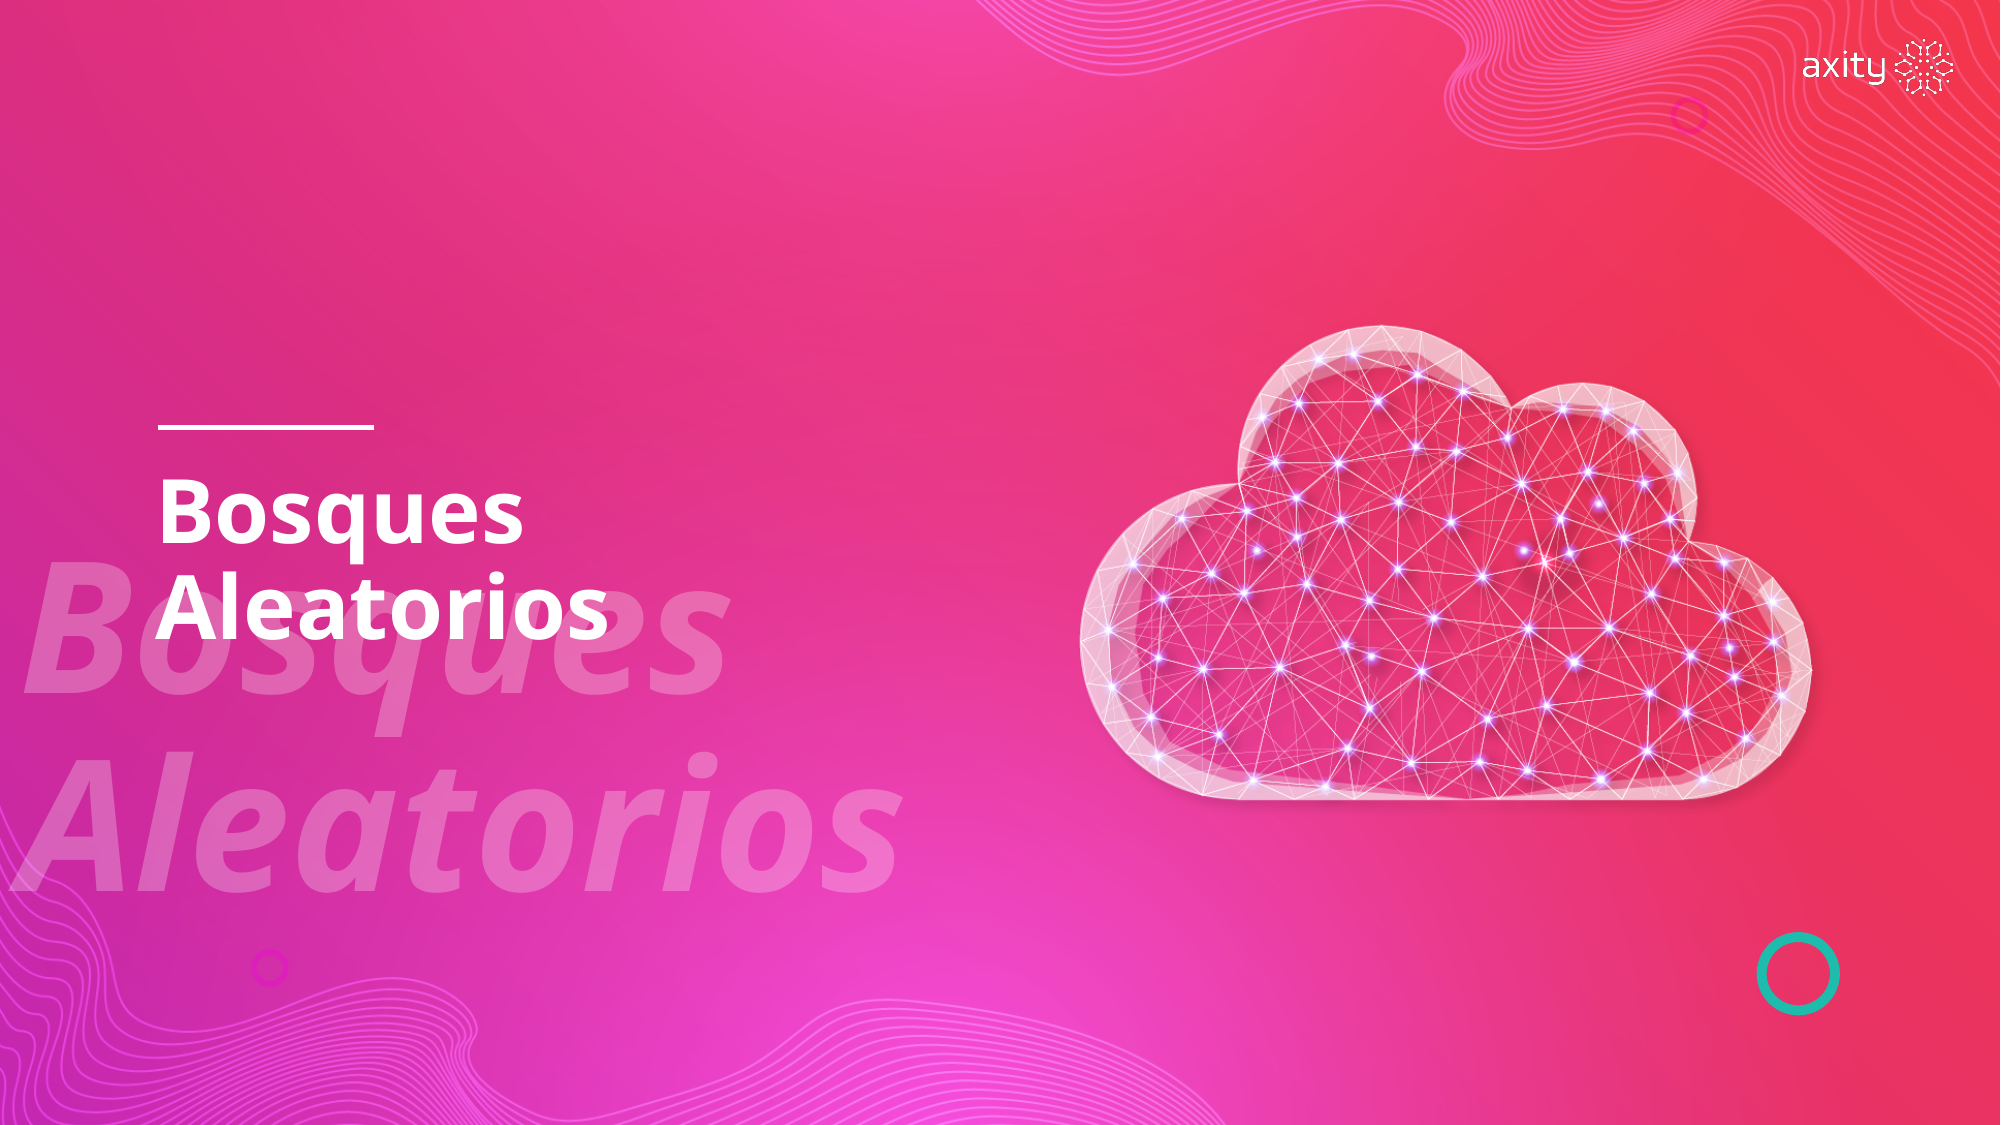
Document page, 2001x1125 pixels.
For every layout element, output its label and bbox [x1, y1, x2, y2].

text_box [135, 427, 991, 669]
picture [0, 0, 2000, 1125]
